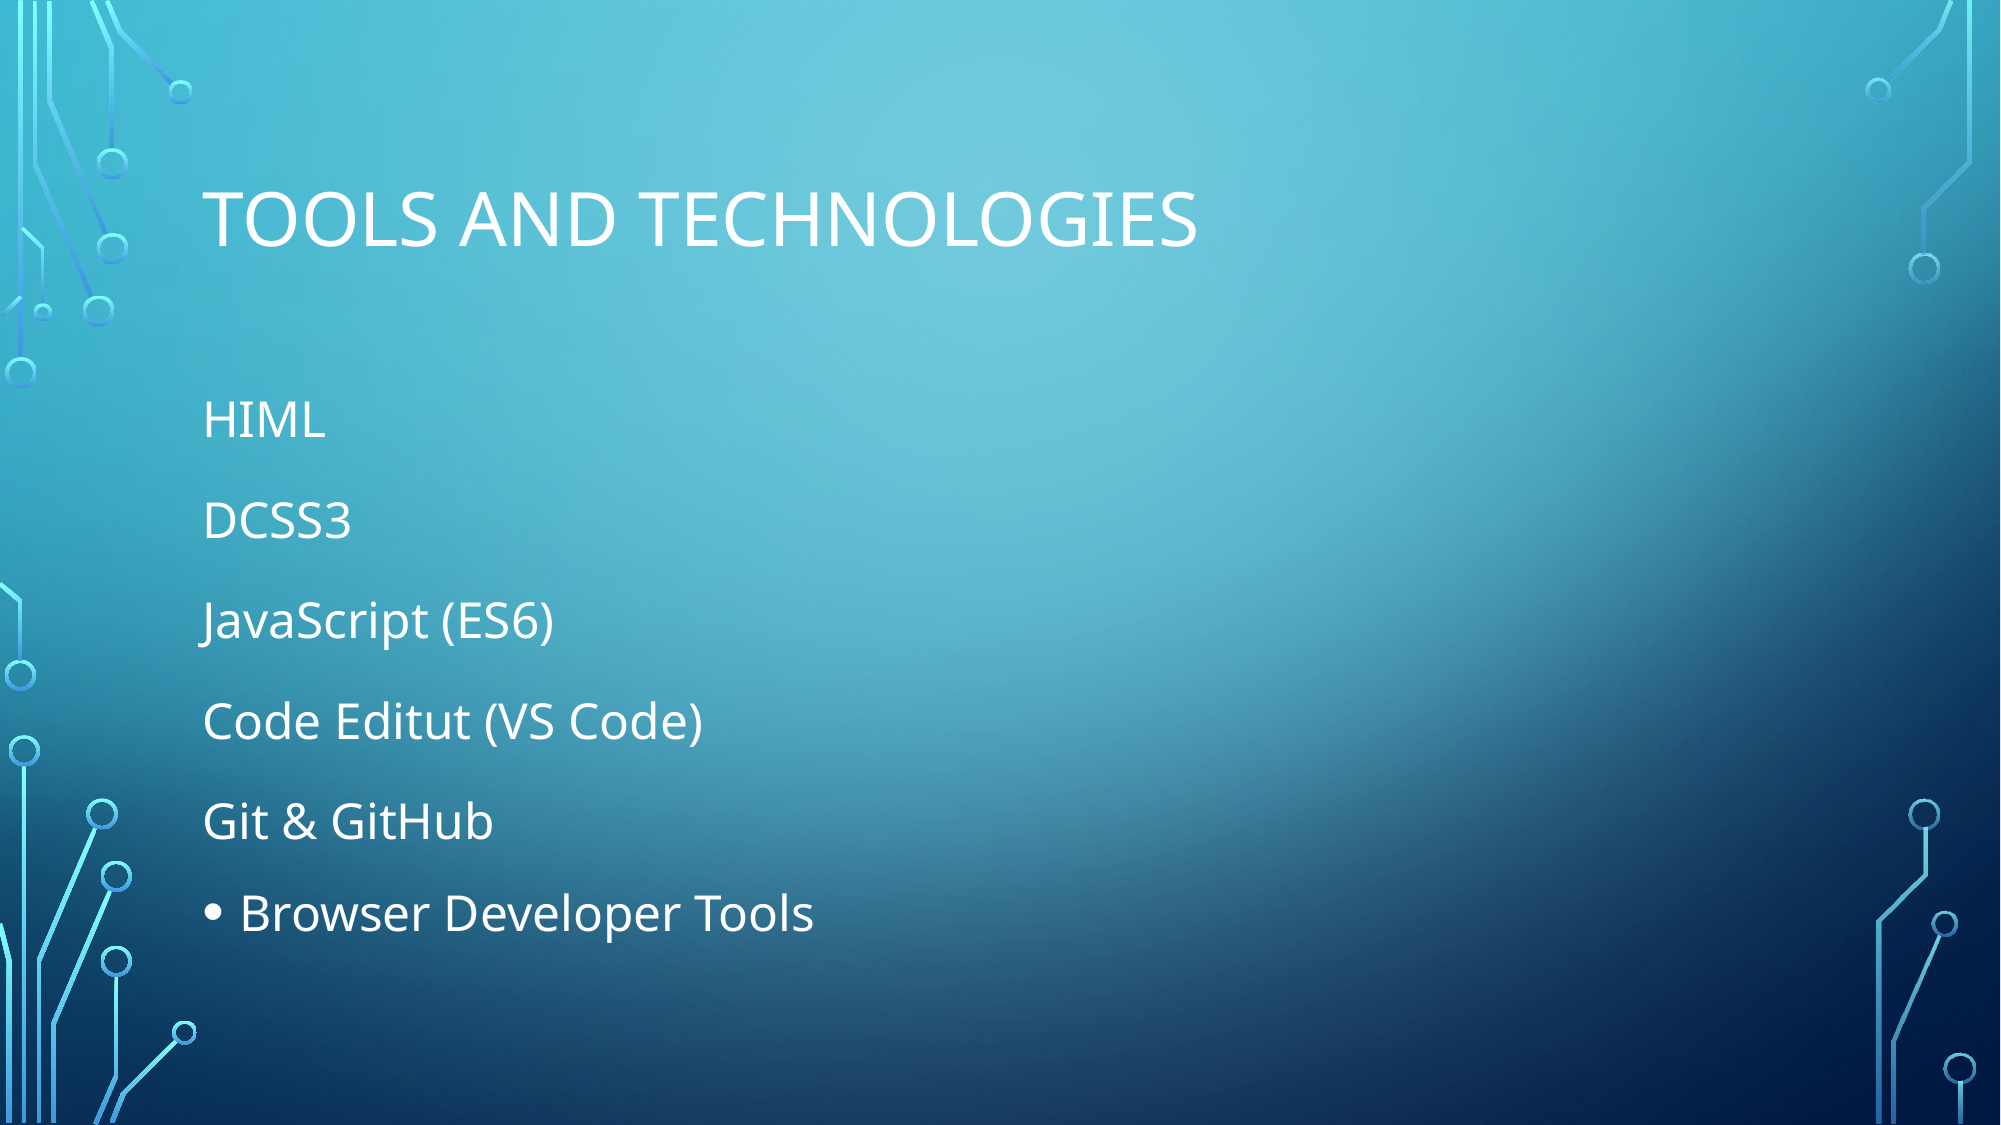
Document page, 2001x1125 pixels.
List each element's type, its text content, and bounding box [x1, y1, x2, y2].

list HIML DCSS3 JavaScript (ES6) Code Editut (VS Code) Git & GitHub Browser Developer Tools [187, 369, 1813, 950]
title Tools and Technologies [187, 101, 1813, 344]
